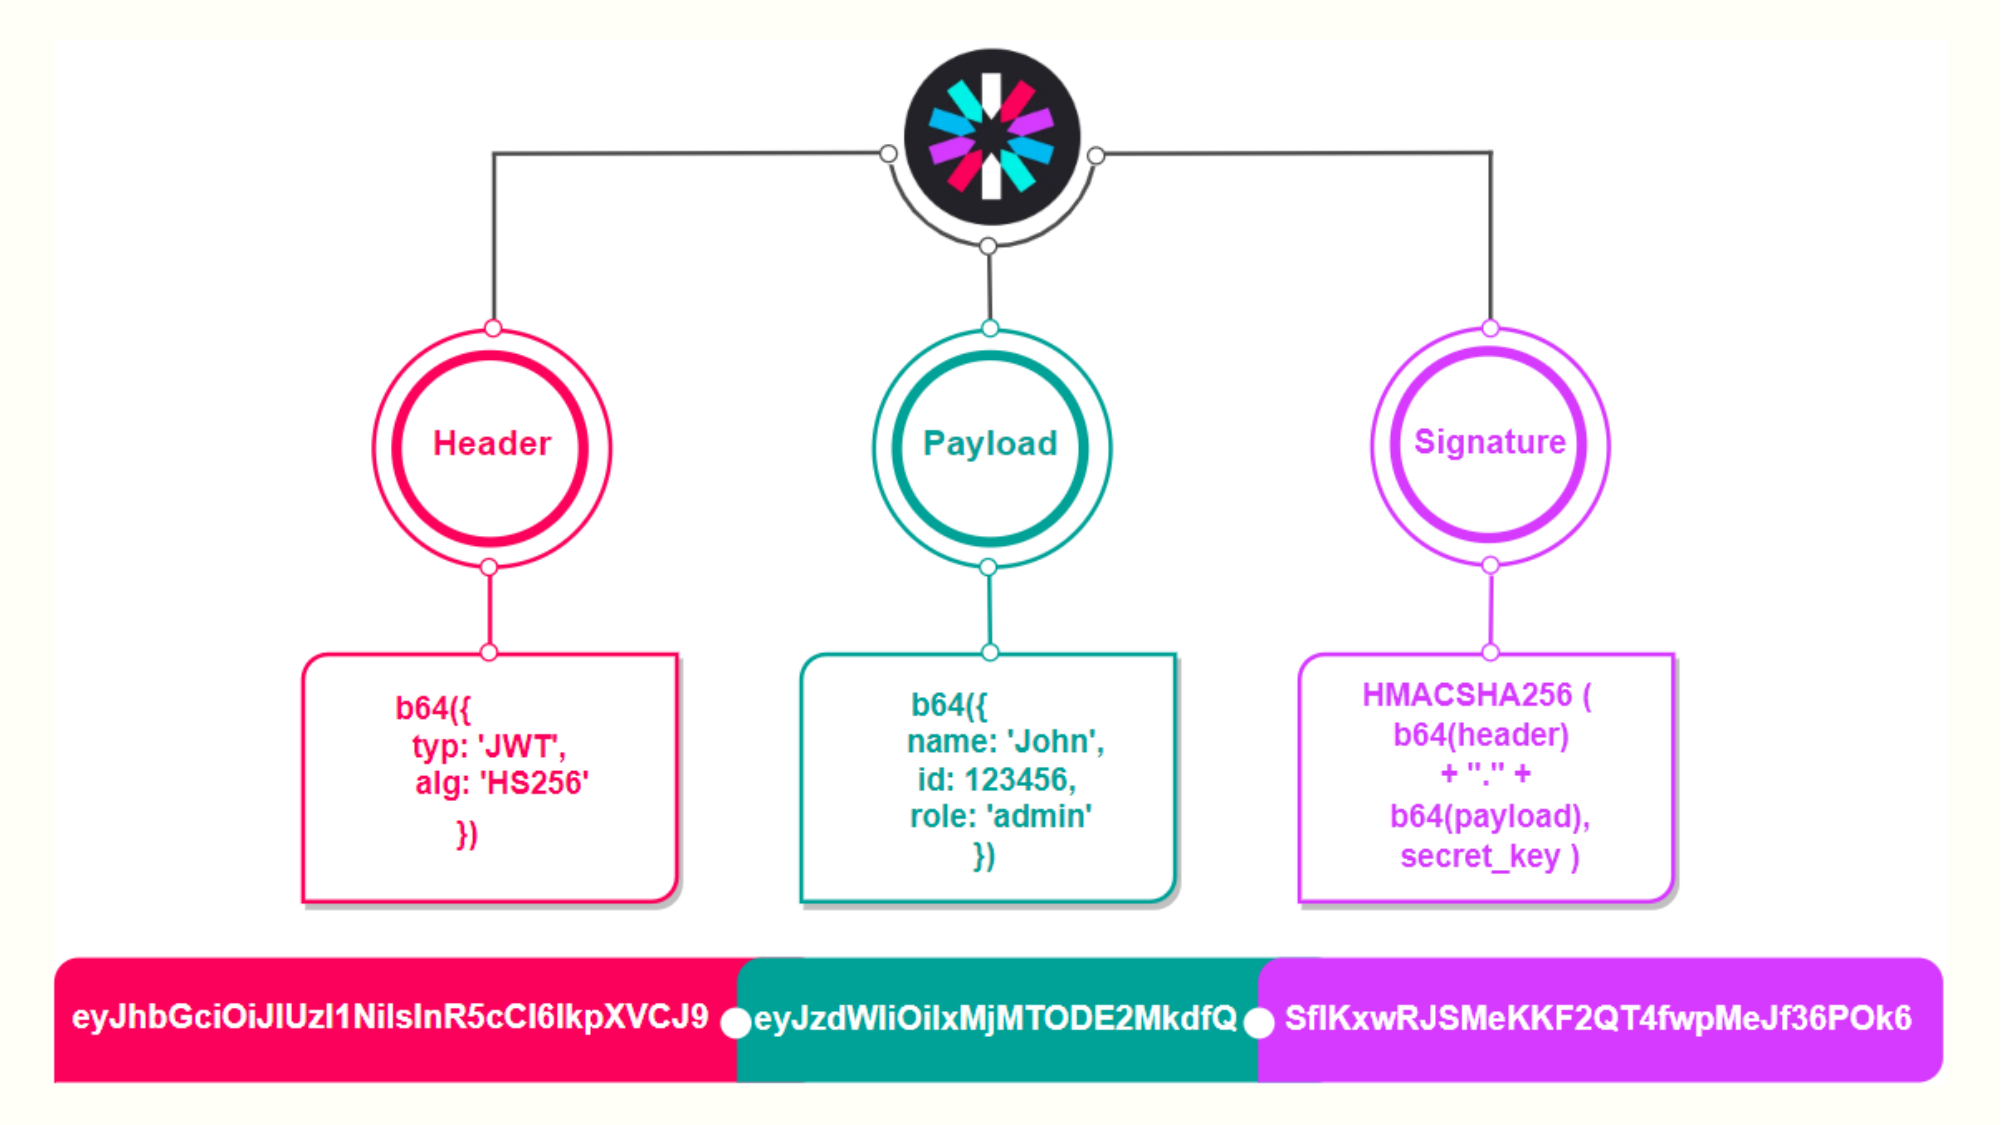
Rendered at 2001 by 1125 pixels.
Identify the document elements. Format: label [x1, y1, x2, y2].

picture [53, 40, 1947, 1085]
